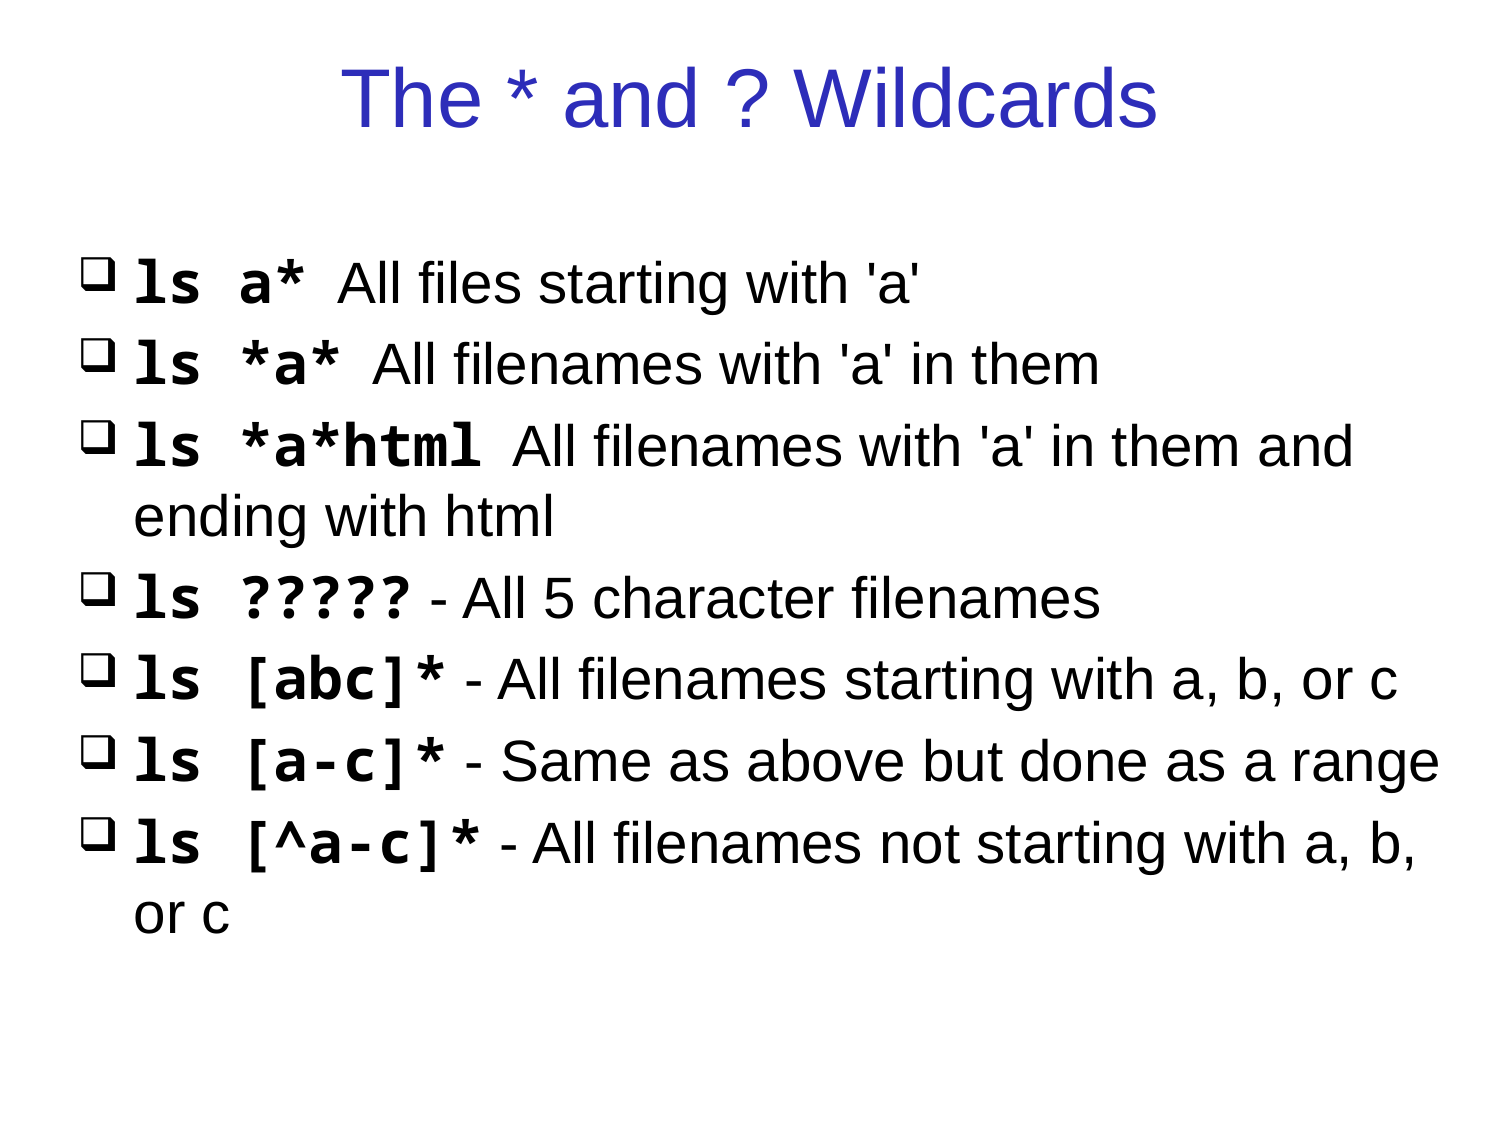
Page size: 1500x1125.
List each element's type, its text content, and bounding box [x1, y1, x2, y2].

list ls a* All files starting with 'a' ls *a* All filenames with 'a' in them ls *a*html All filenames with 'a' in them and ending with html ls ????? - All 5 character filenames ls [abc]* - All filenames starting with a, b, or c ls [a-c]* - Same as above but done as a range ls [^a-c]* - All filenames not starting with a, b, or c [62, 237, 1476, 1013]
title The * and ? Wildcards [74, 0, 1426, 188]
